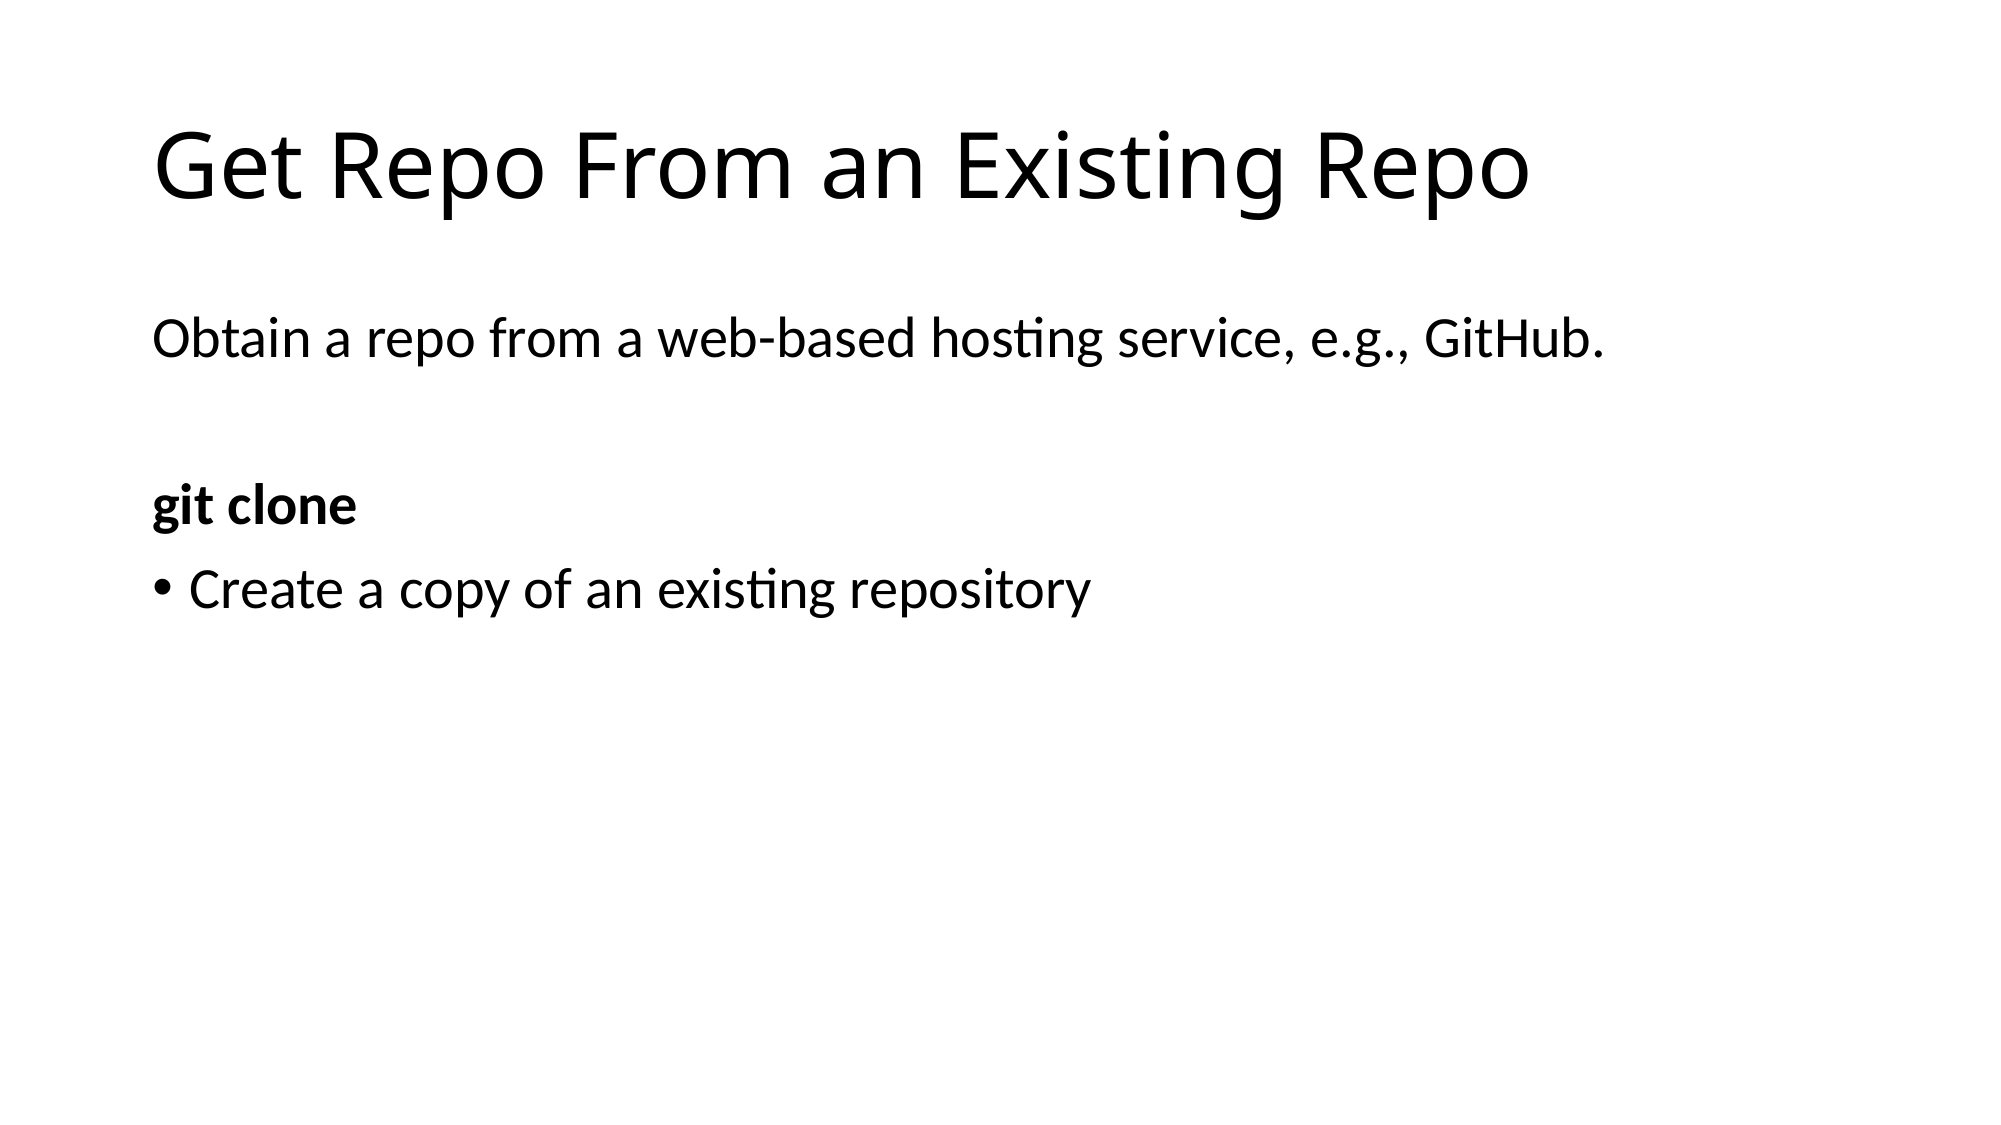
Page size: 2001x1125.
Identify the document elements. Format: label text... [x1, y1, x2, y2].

title Get Repo From an Existing Repo [137, 59, 1863, 278]
list Obtain a repo from a web-based hosting service, e.g., GitHub. git clone Create a copy of an existing repository [137, 299, 1863, 1014]
